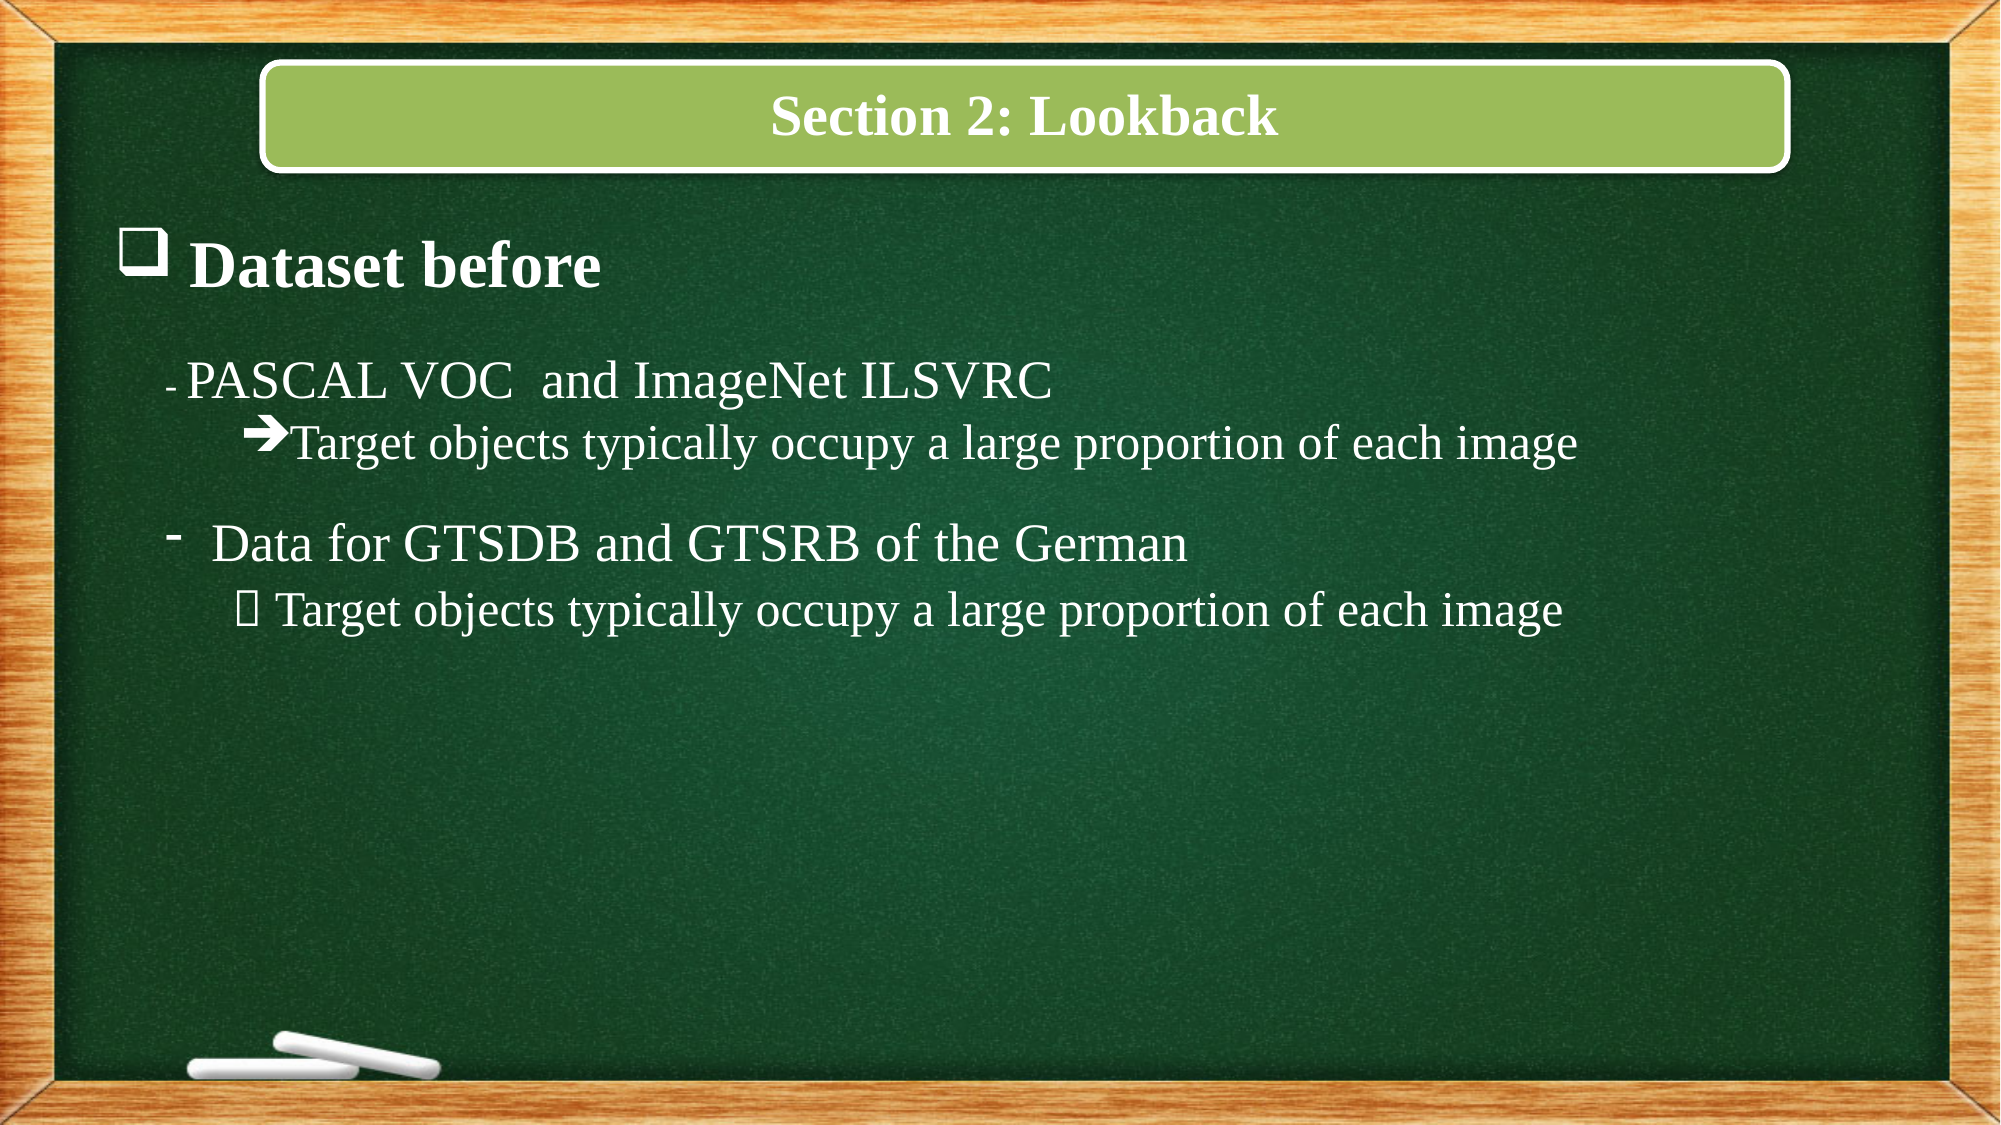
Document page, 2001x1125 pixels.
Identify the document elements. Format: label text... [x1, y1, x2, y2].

picture [0, 0, 2001, 1125]
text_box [262, 62, 1788, 171]
text_box Dataset before [99, 213, 1825, 308]
text_box Data for GTSDB and GTSRB of the German  Target objects typically occupy a large proportion of each image [150, 500, 1700, 646]
text_box - PASCAL VOC and ImageNet ILSVRC Target objects typically occupy a large proportion of each image [149, 337, 1738, 478]
